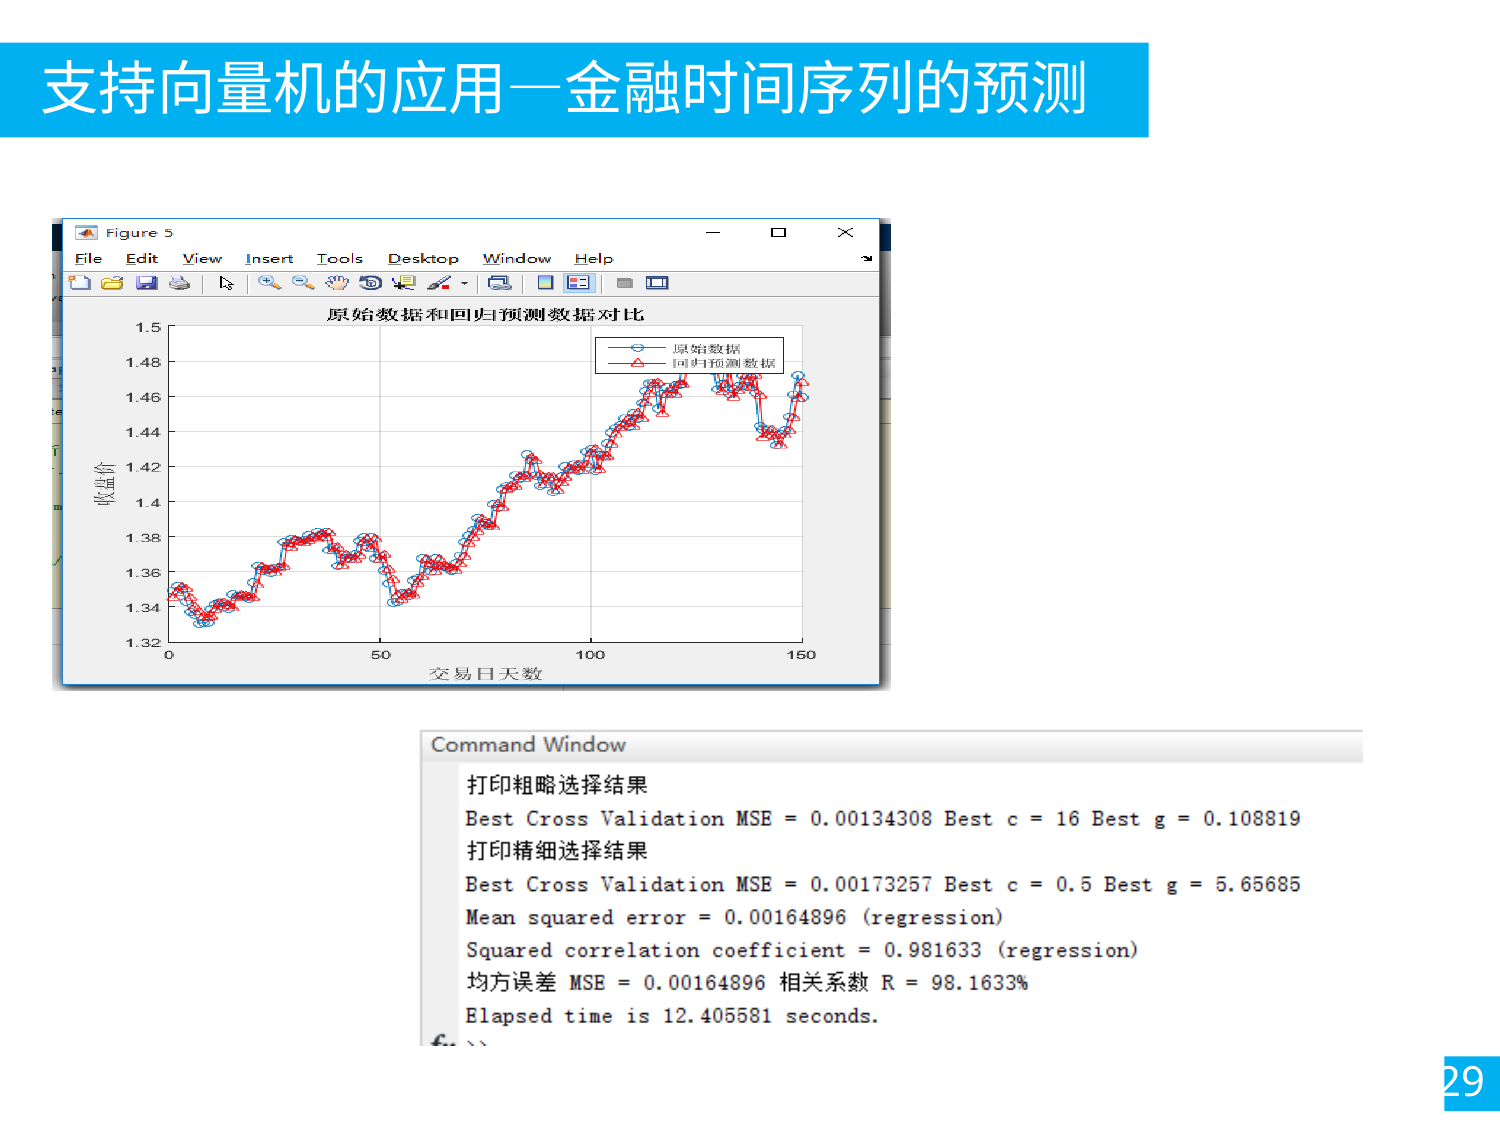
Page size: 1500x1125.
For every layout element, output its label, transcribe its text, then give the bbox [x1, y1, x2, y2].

title 支持向量机的应用—金融时间序列的预测 [25, 2, 1320, 179]
picture [52, 218, 891, 691]
picture [419, 729, 1363, 1046]
